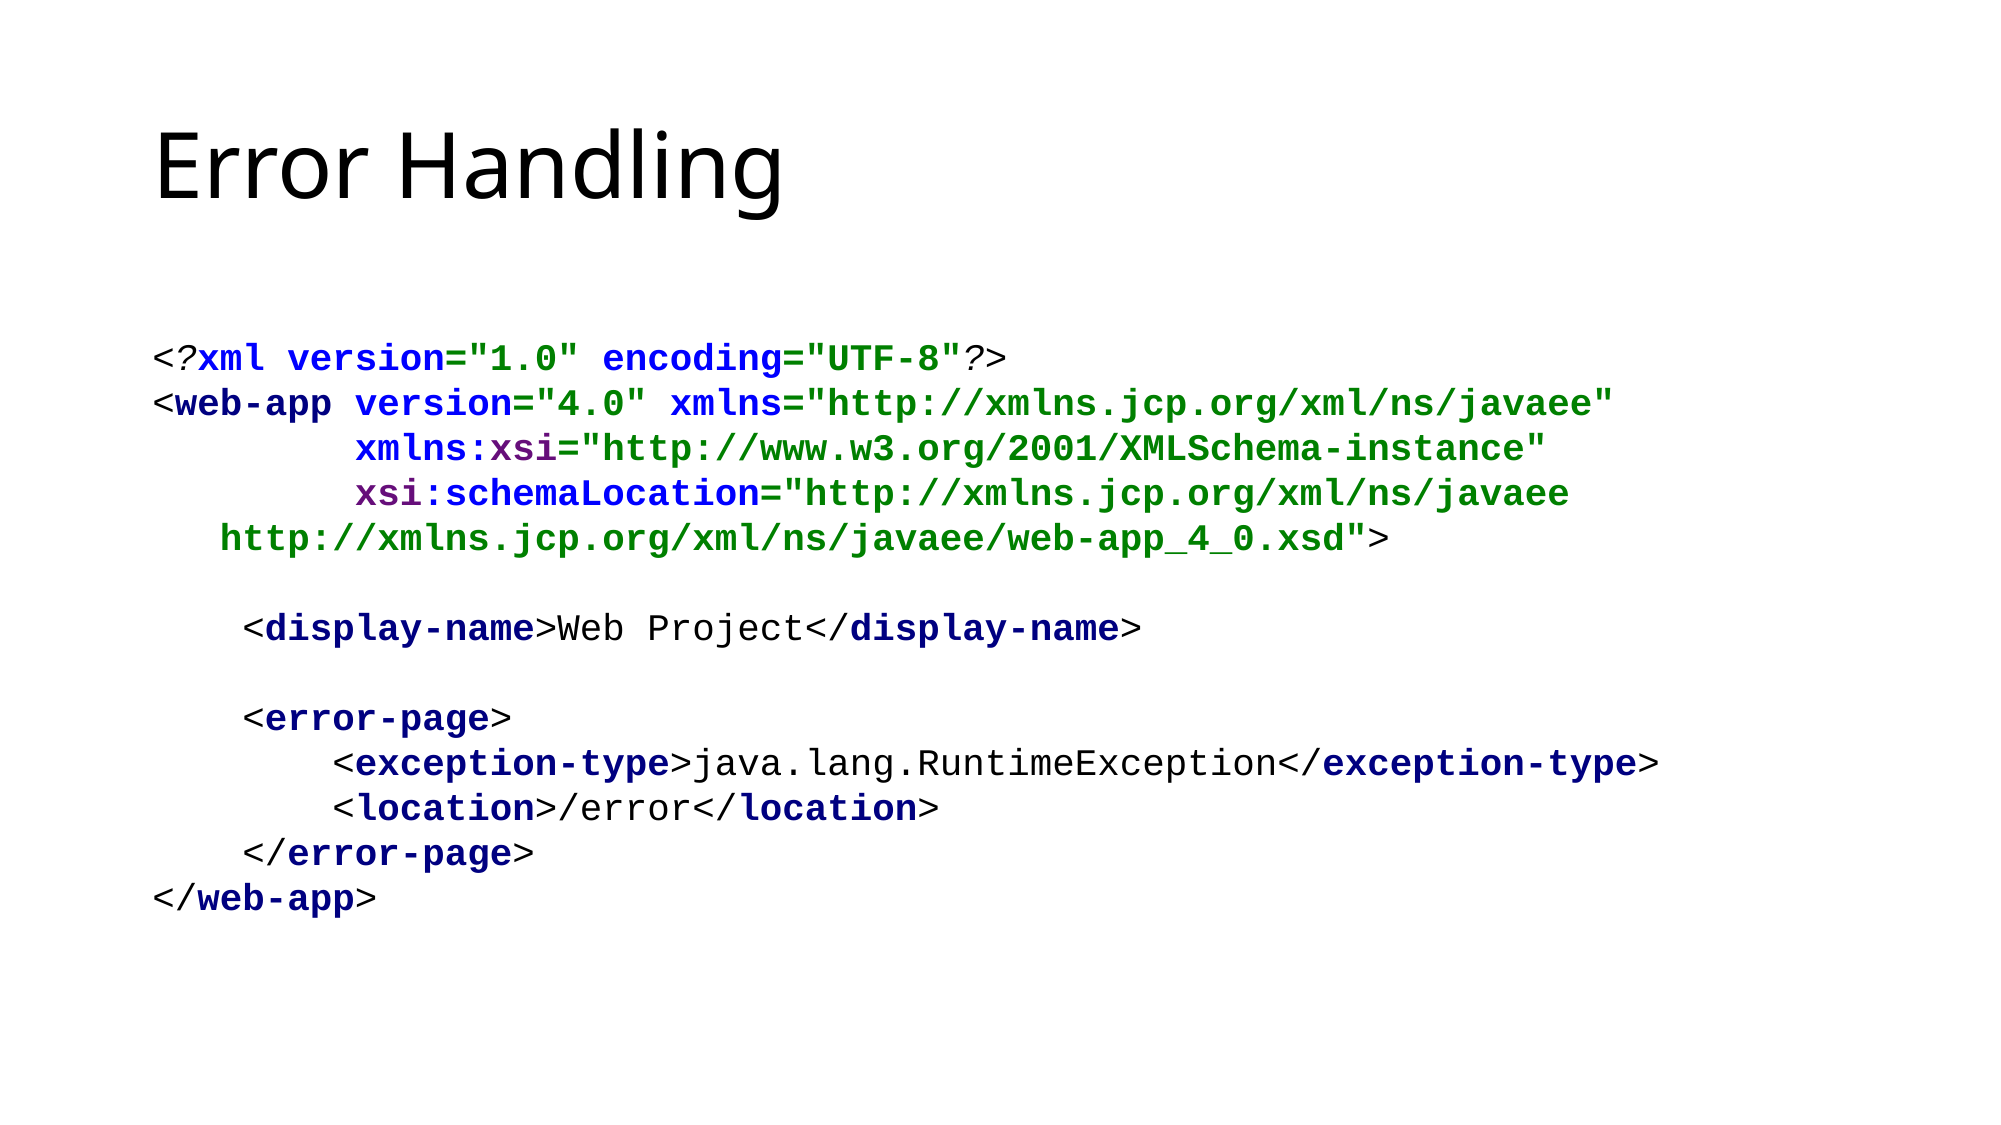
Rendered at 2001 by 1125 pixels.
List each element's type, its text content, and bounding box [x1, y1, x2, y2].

list <?xml version="1.0" encoding="UTF-8"?> <web-app version="4.0" xmlns="http://xmlns.jcp.org/xml/ns/javaee" xmlns:xsi="http://www.w3.org/2001/XMLSchema-instance" xsi:schemaLocation="http://xmlns.jcp.org/xml/ns/javaee http://xmlns.jcp.org/xml/ns/javaee/web-app_4_0.xsd"> <display-name>Web Project</display-name> <error-page> <exception-type>java.lang.RuntimeException</exception-type> <location>/error</location> </error-page> </web-app> [137, 299, 1683, 953]
title Error Handling [137, 59, 1863, 278]
